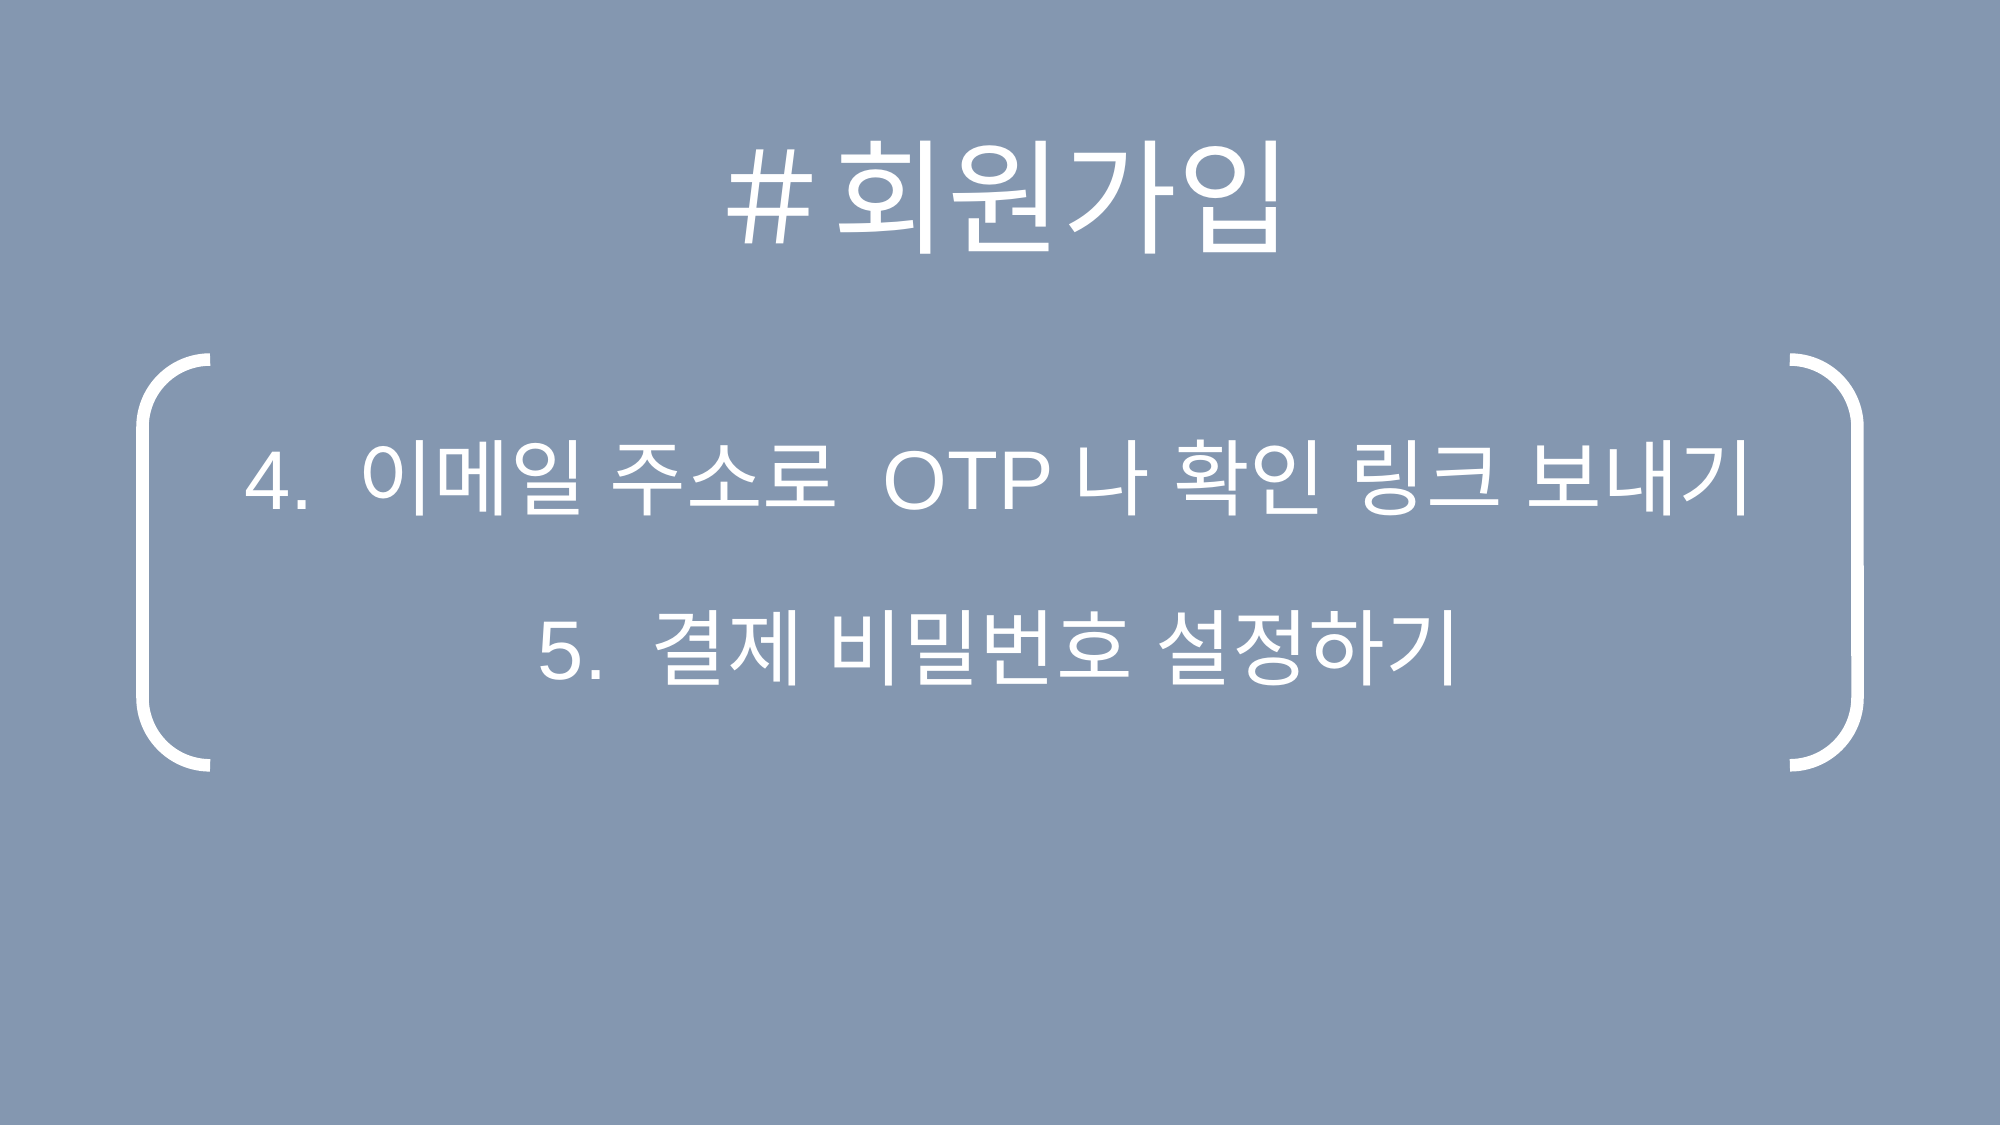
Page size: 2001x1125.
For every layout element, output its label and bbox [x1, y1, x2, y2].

text_box [142, 112, 1858, 766]
